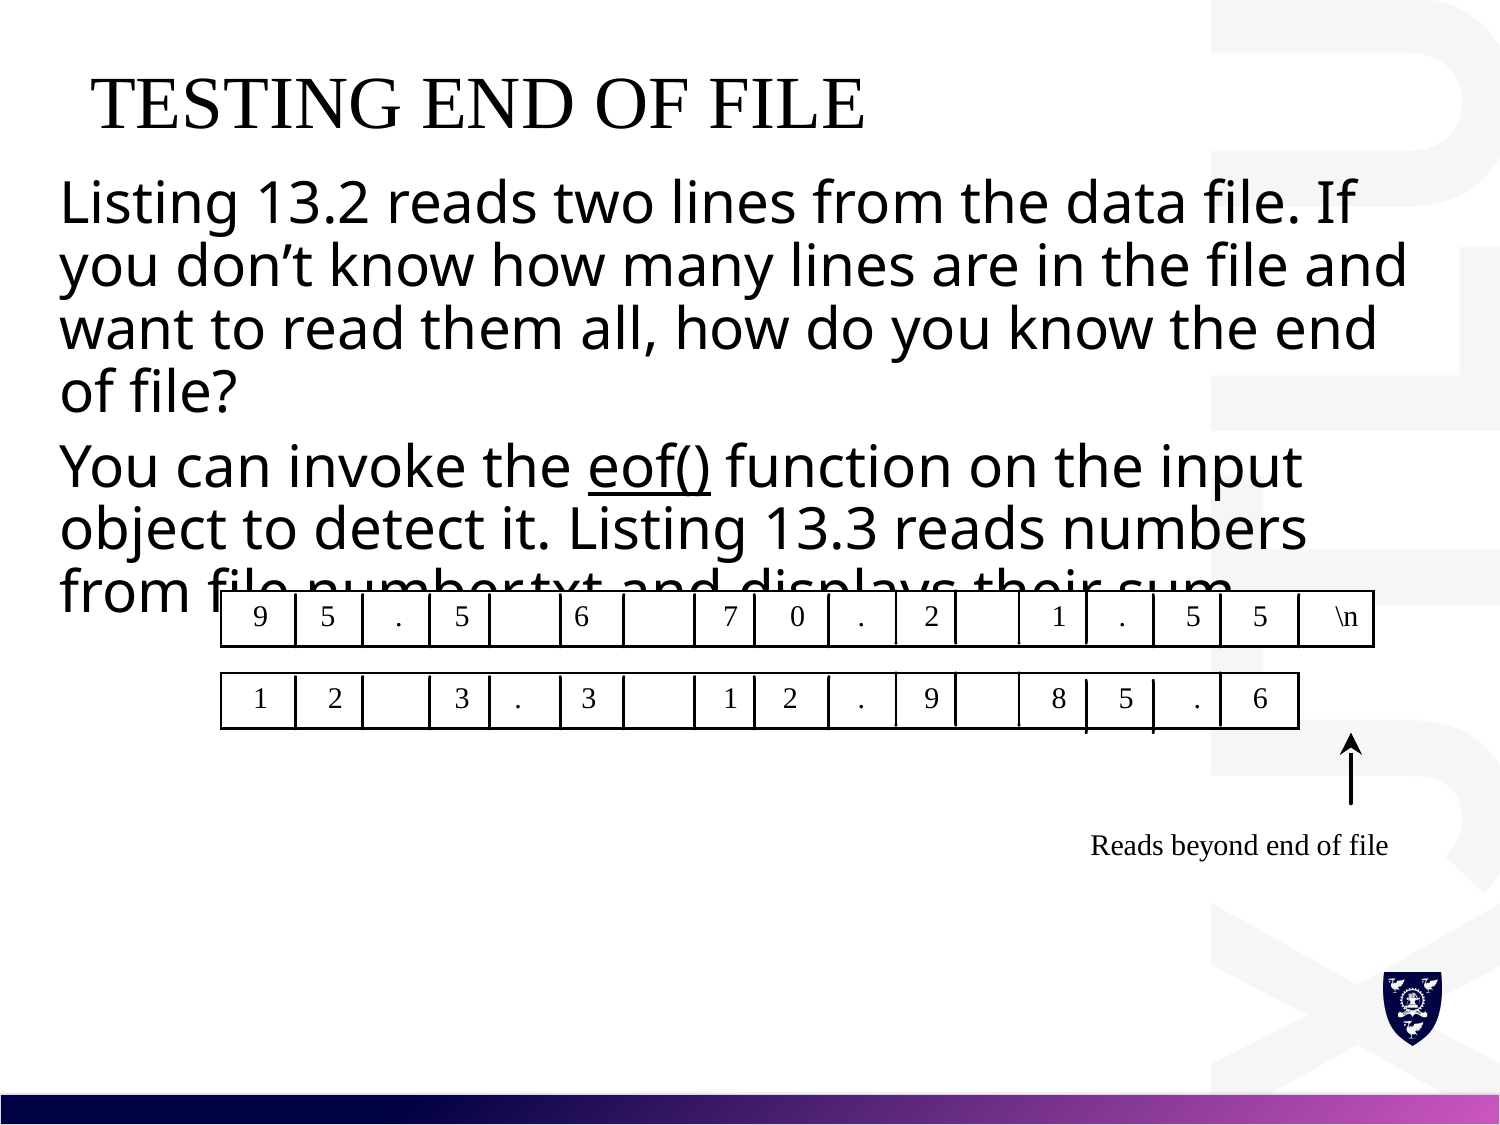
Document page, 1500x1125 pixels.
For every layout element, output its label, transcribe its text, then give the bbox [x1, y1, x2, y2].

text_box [64, 557, 1413, 889]
picture [1383, 972, 1442, 1046]
slide_number [1074, 1042, 1425, 1103]
list Listing 13.2 reads two lines from the data file. If you don’t know how many lines are in the file and want to read them all, how do you know the end of file? You can invoke the eof() function on the input object to detect it. Listing 13.3 reads numbers from file number.txt and displays their sum. [44, 471, 1445, 601]
title Testing End of File [75, 37, 1413, 160]
list Listing 13.2 reads two lines from the data file. If you don’t know how many lines are in the file and want to read them all, how do you know the end of file? You can invoke the eof() function on the input object to detect it. Listing 13.3 reads numbers from file number.txt and displays their sum. [44, 165, 1445, 470]
